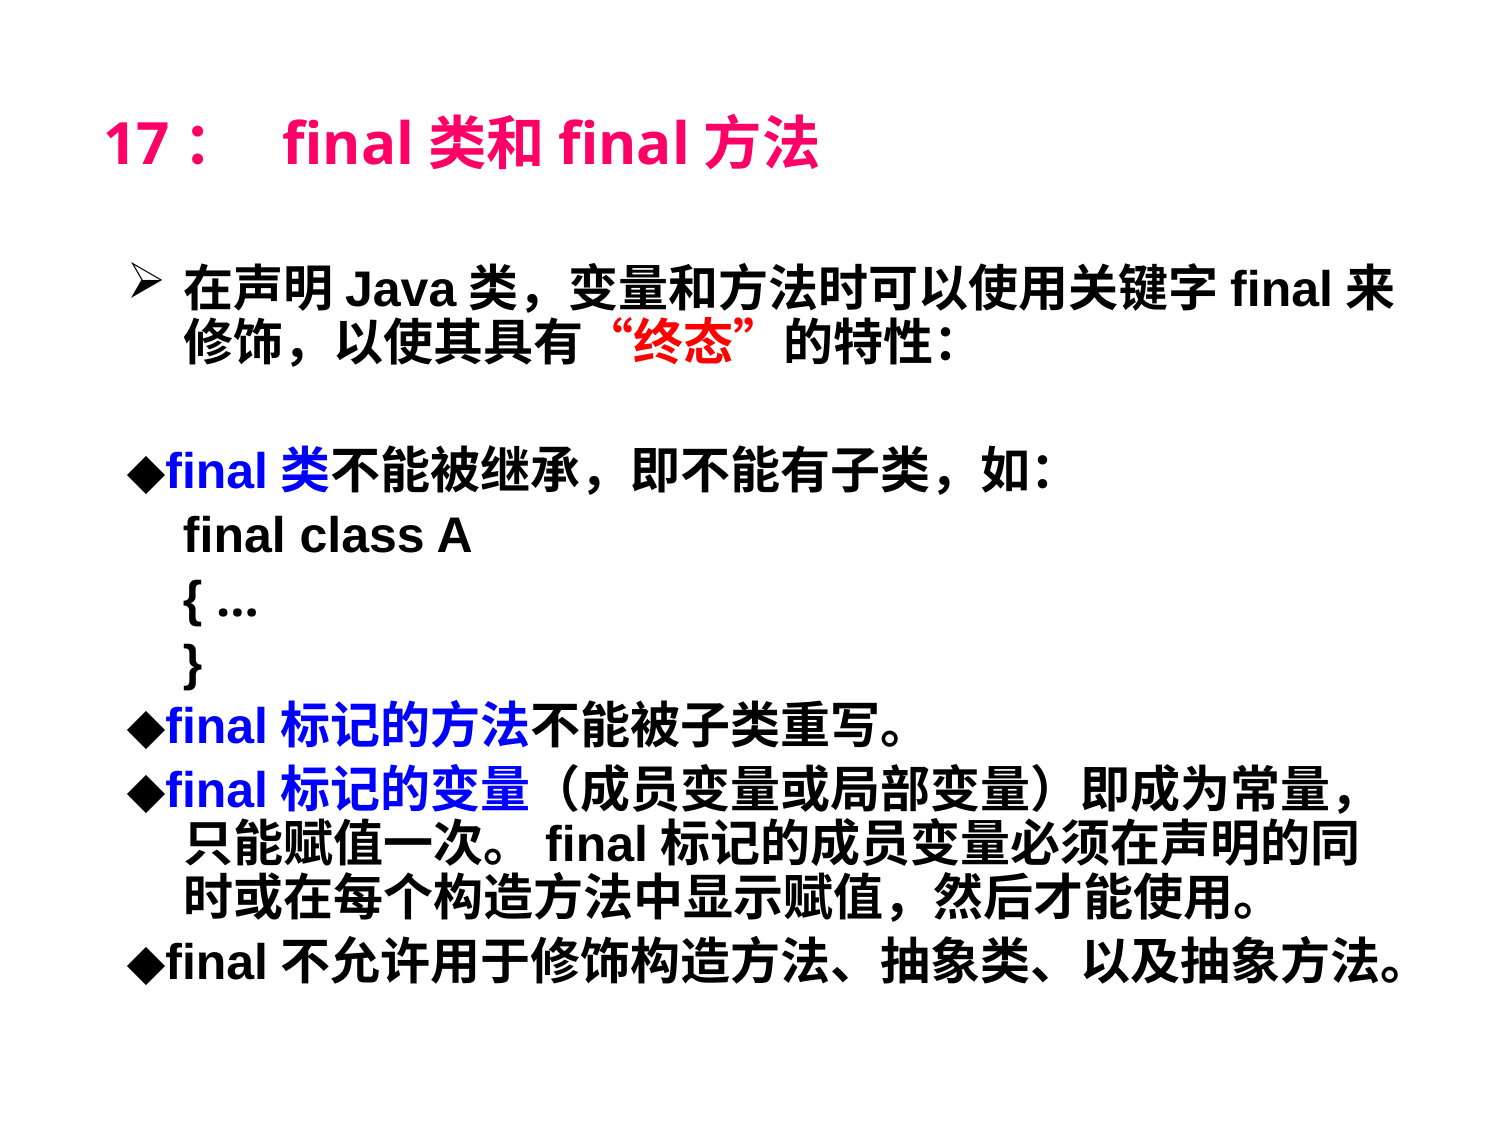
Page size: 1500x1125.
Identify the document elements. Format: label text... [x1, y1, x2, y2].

text_box 17： final类和final方法 [88, 99, 1317, 185]
list 在声明Java类，变量和方法时可以使用关键字final来修饰，以使其具有“终态”的特性： ◆final类不能被继承，即不能有子类，如： final class A { … } ◆final标记的方法不能被子类重写。 ◆final标记的变量（成员变量或局部变量）即成为常量，只能赋值一次。final标记的成员变量必须在声明的同时或在每个构造方法中显示赋值，然后才能使用。 ◆final不允许用于修饰构造方法、抽象类、以及抽象方法。 [111, 255, 1412, 1035]
